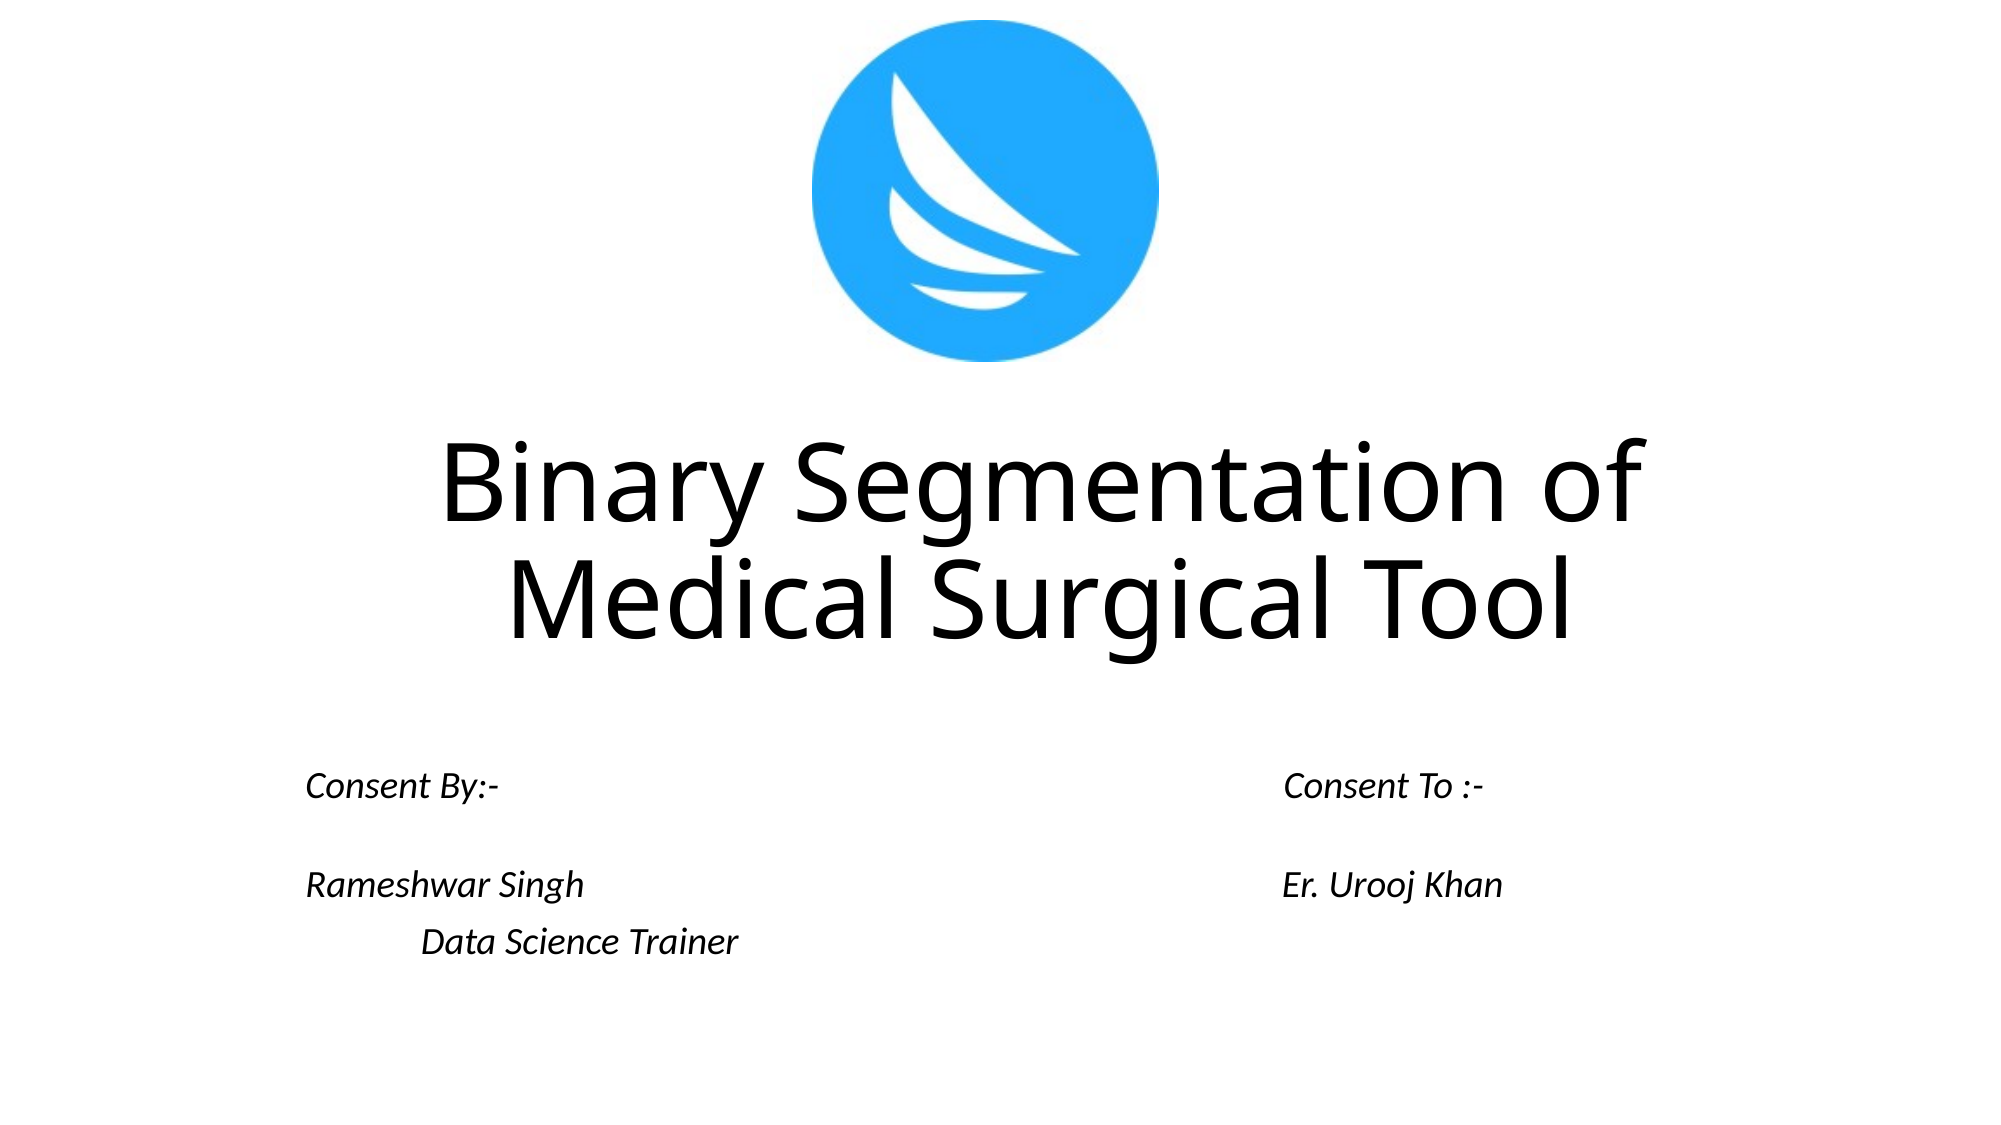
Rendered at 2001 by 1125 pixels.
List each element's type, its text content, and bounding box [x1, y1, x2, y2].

subtitle Consent By:- Consent To :- Rameshwar Singh Er. Urooj Khan Data Science Trainer [290, 757, 1791, 973]
title Binary Segmentation of Medical Surgical Tool [290, 418, 1791, 671]
picture [812, 20, 1159, 362]
